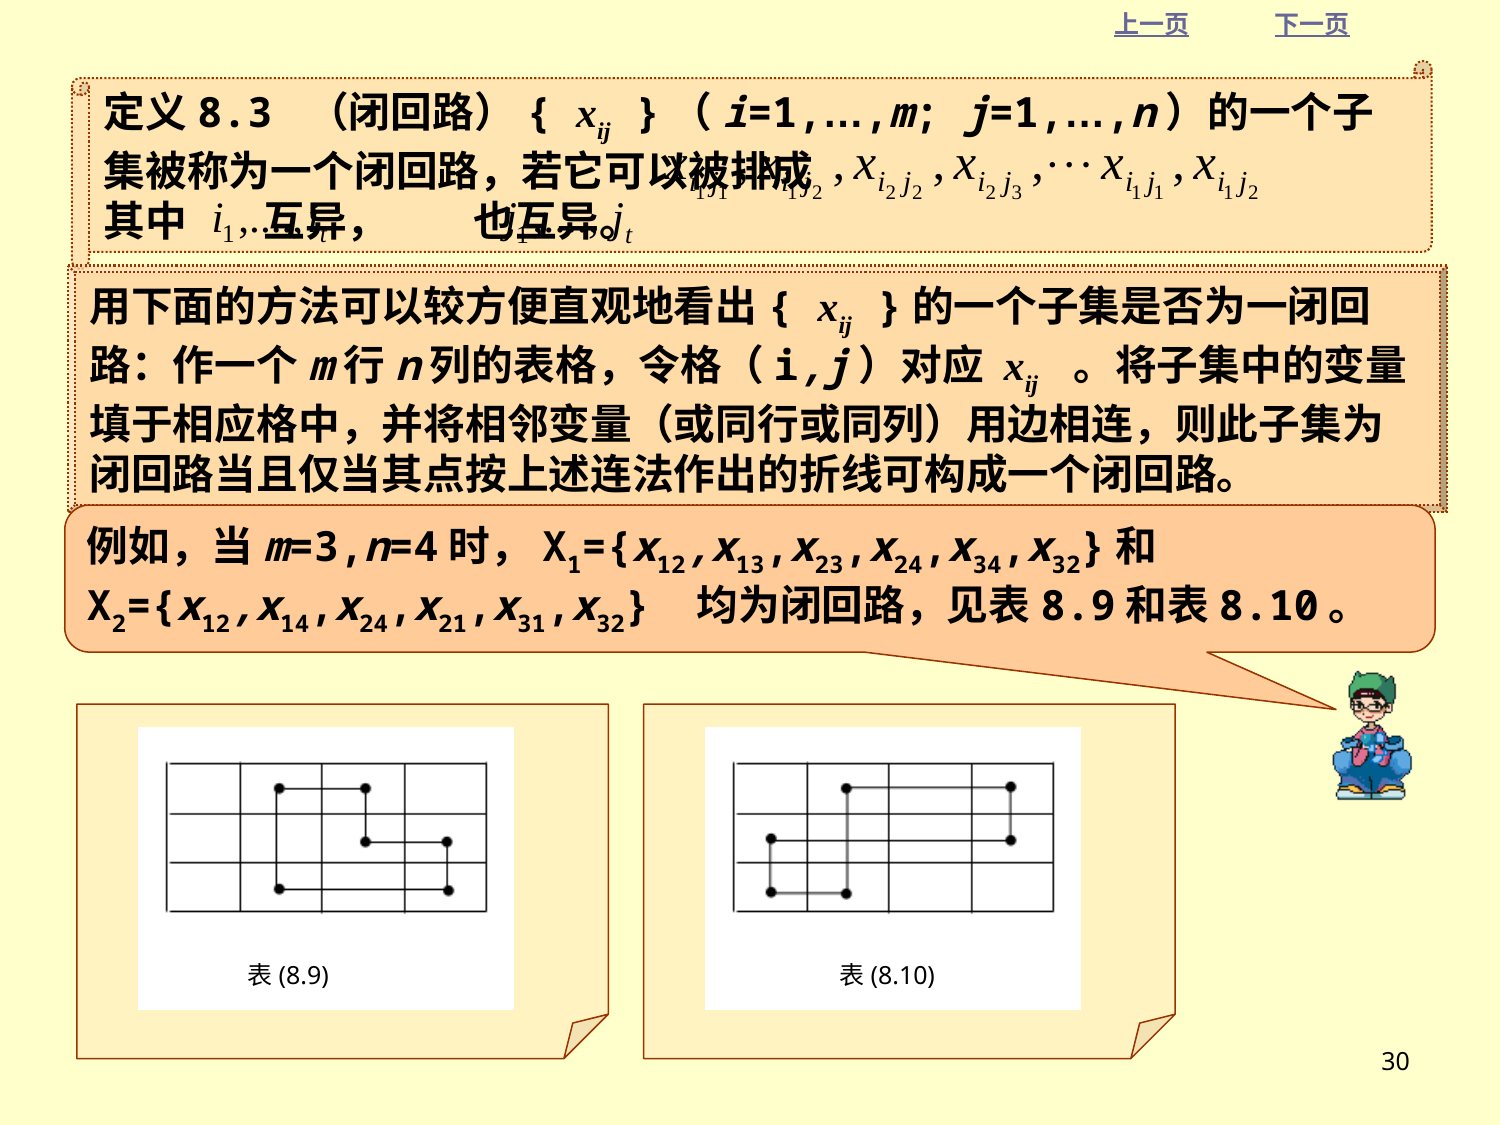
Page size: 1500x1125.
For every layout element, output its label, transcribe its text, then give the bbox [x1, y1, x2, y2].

text_box 用下面的方法可以较方便直观地看出{ xij }的一个子集是否为一闭回路：作一个m行n列的表格，令格（i,j）对应 xij 。将子集中的变量填于相应格中，并将相邻变量（或同行或同列）用边相连，则此子集为闭回路当且仅当其点按上述连法作出的折线可构成一个闭回路。 [67, 265, 1447, 513]
text_box [1432, 265, 1446, 273]
picture [1328, 668, 1417, 805]
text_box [71, 66, 1432, 265]
slide_number 30 [1074, 1025, 1425, 1100]
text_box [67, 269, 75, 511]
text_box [76, 703, 609, 1059]
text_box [643, 703, 1176, 1059]
text_box 例如，当m=3,n=4时，X1={x12,x13,x23,x24,x34,x32}和X2={x12,x14,x24,x21,x31,x32} 均为闭回路，见表8.9和表8.10。 [64, 505, 1436, 708]
